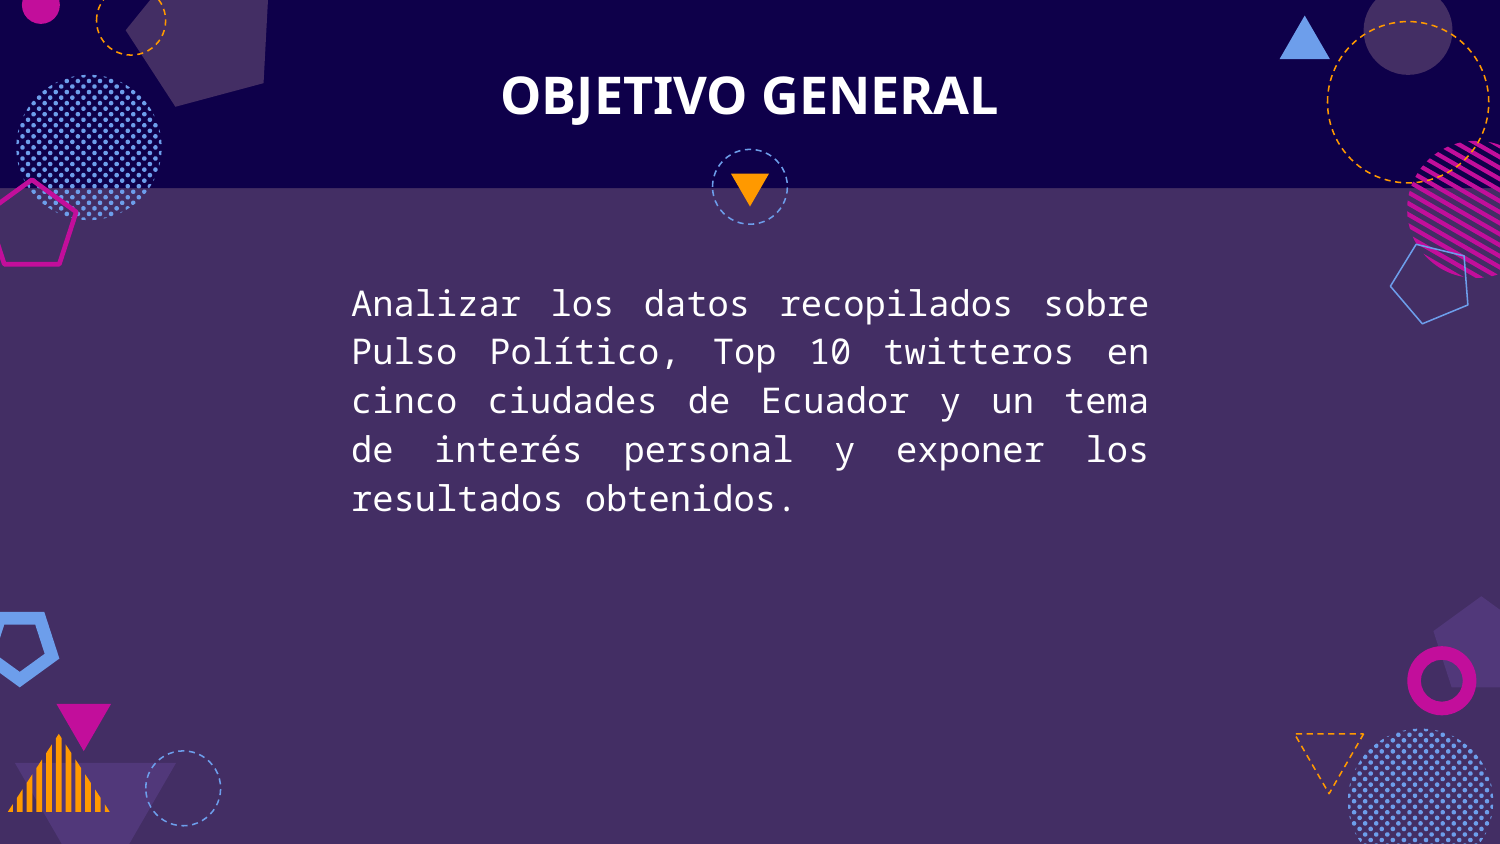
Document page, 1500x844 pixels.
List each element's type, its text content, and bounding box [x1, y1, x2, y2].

title OBJETIVO GENERAL [335, 0, 1165, 189]
list Analizar los datos recopilados sobre Pulso Político, Top 10 twitteros en cinco ciudades de Ecuador y un tema de interés personal y exponer los resultados obtenidos. [335, 259, 1165, 612]
